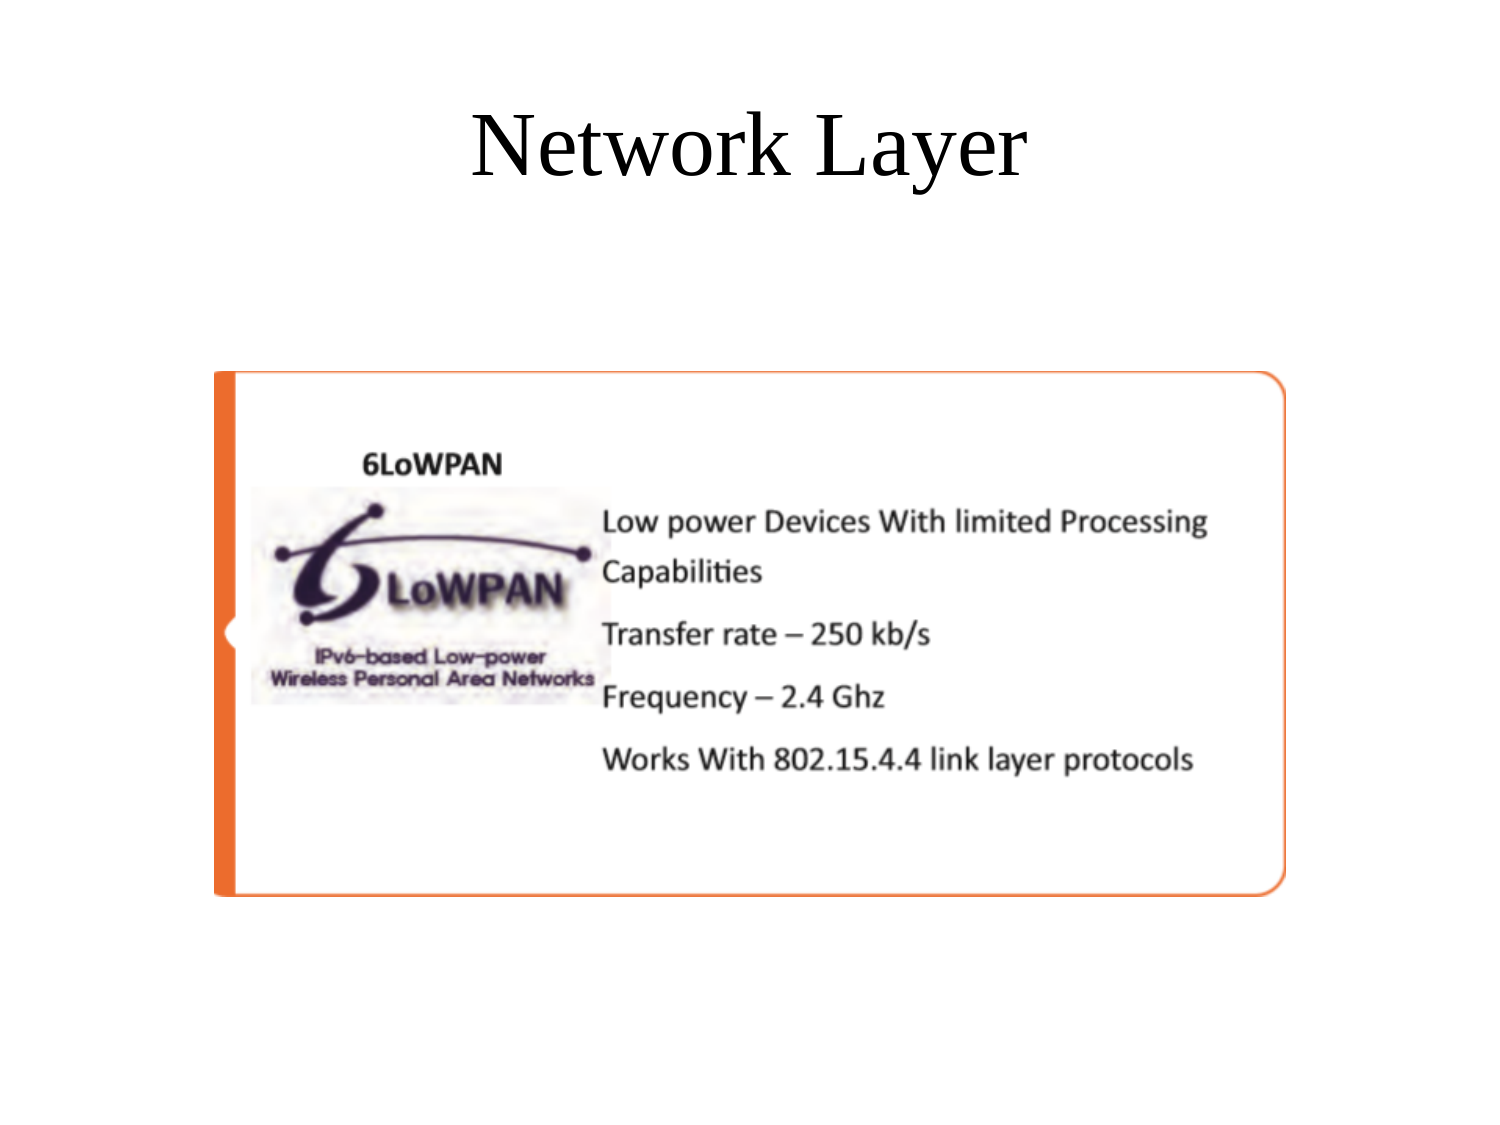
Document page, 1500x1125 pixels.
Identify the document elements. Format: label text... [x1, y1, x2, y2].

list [214, 370, 1286, 897]
title Network Layer [75, 45, 1425, 233]
